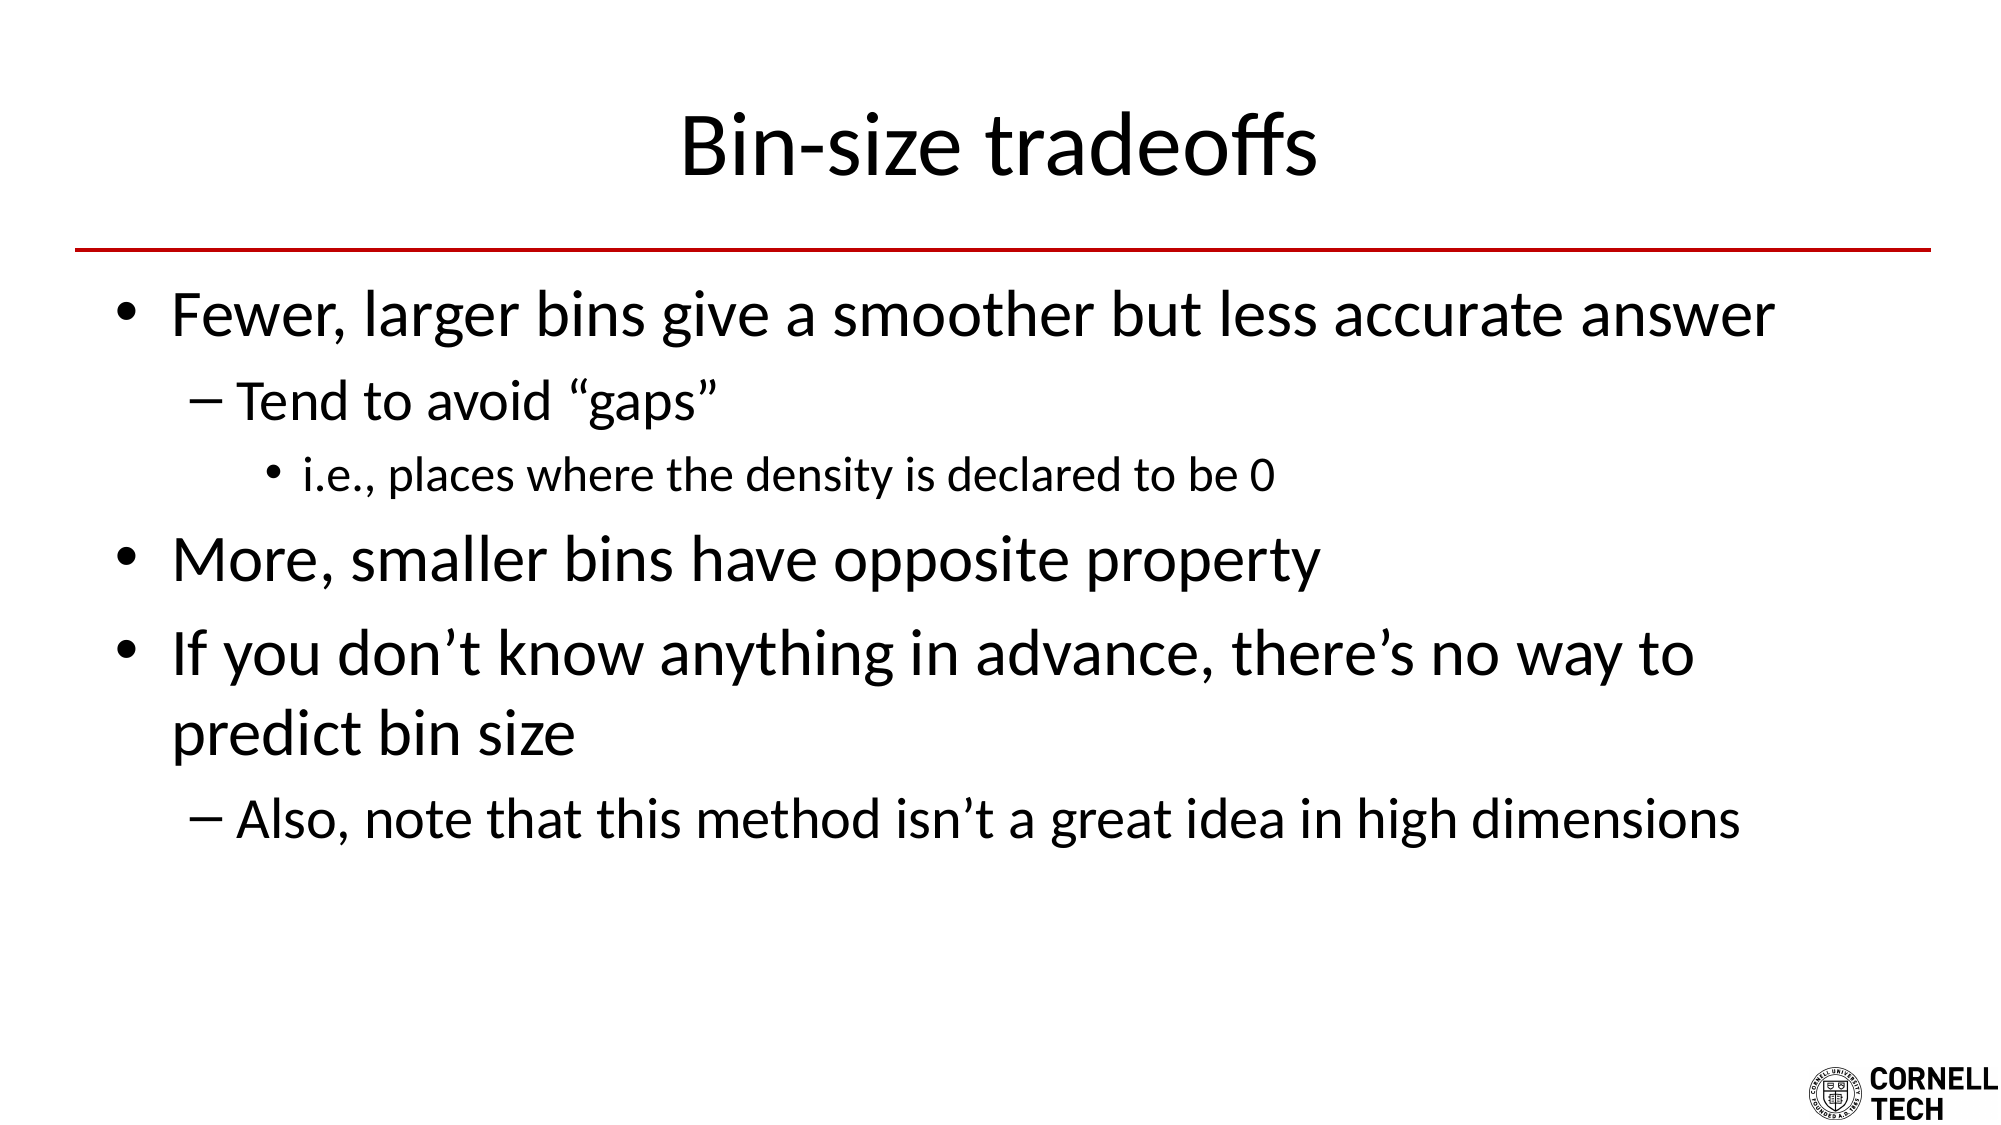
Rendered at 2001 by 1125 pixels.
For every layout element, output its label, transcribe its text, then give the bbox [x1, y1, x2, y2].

list Fewer, larger bins give a smoother but less accurate answer Tend to avoid “gaps” i.e., places where the density is declared to be 0 More, smaller bins have opposite property If you don’t know anything in advance, there’s no way to predict bin size Also, note that this method isn’t a great idea in high dimensions [99, 262, 1900, 1005]
title Bin-size tradeoffs [99, 45, 1900, 233]
picture [1809, 1067, 1998, 1120]
